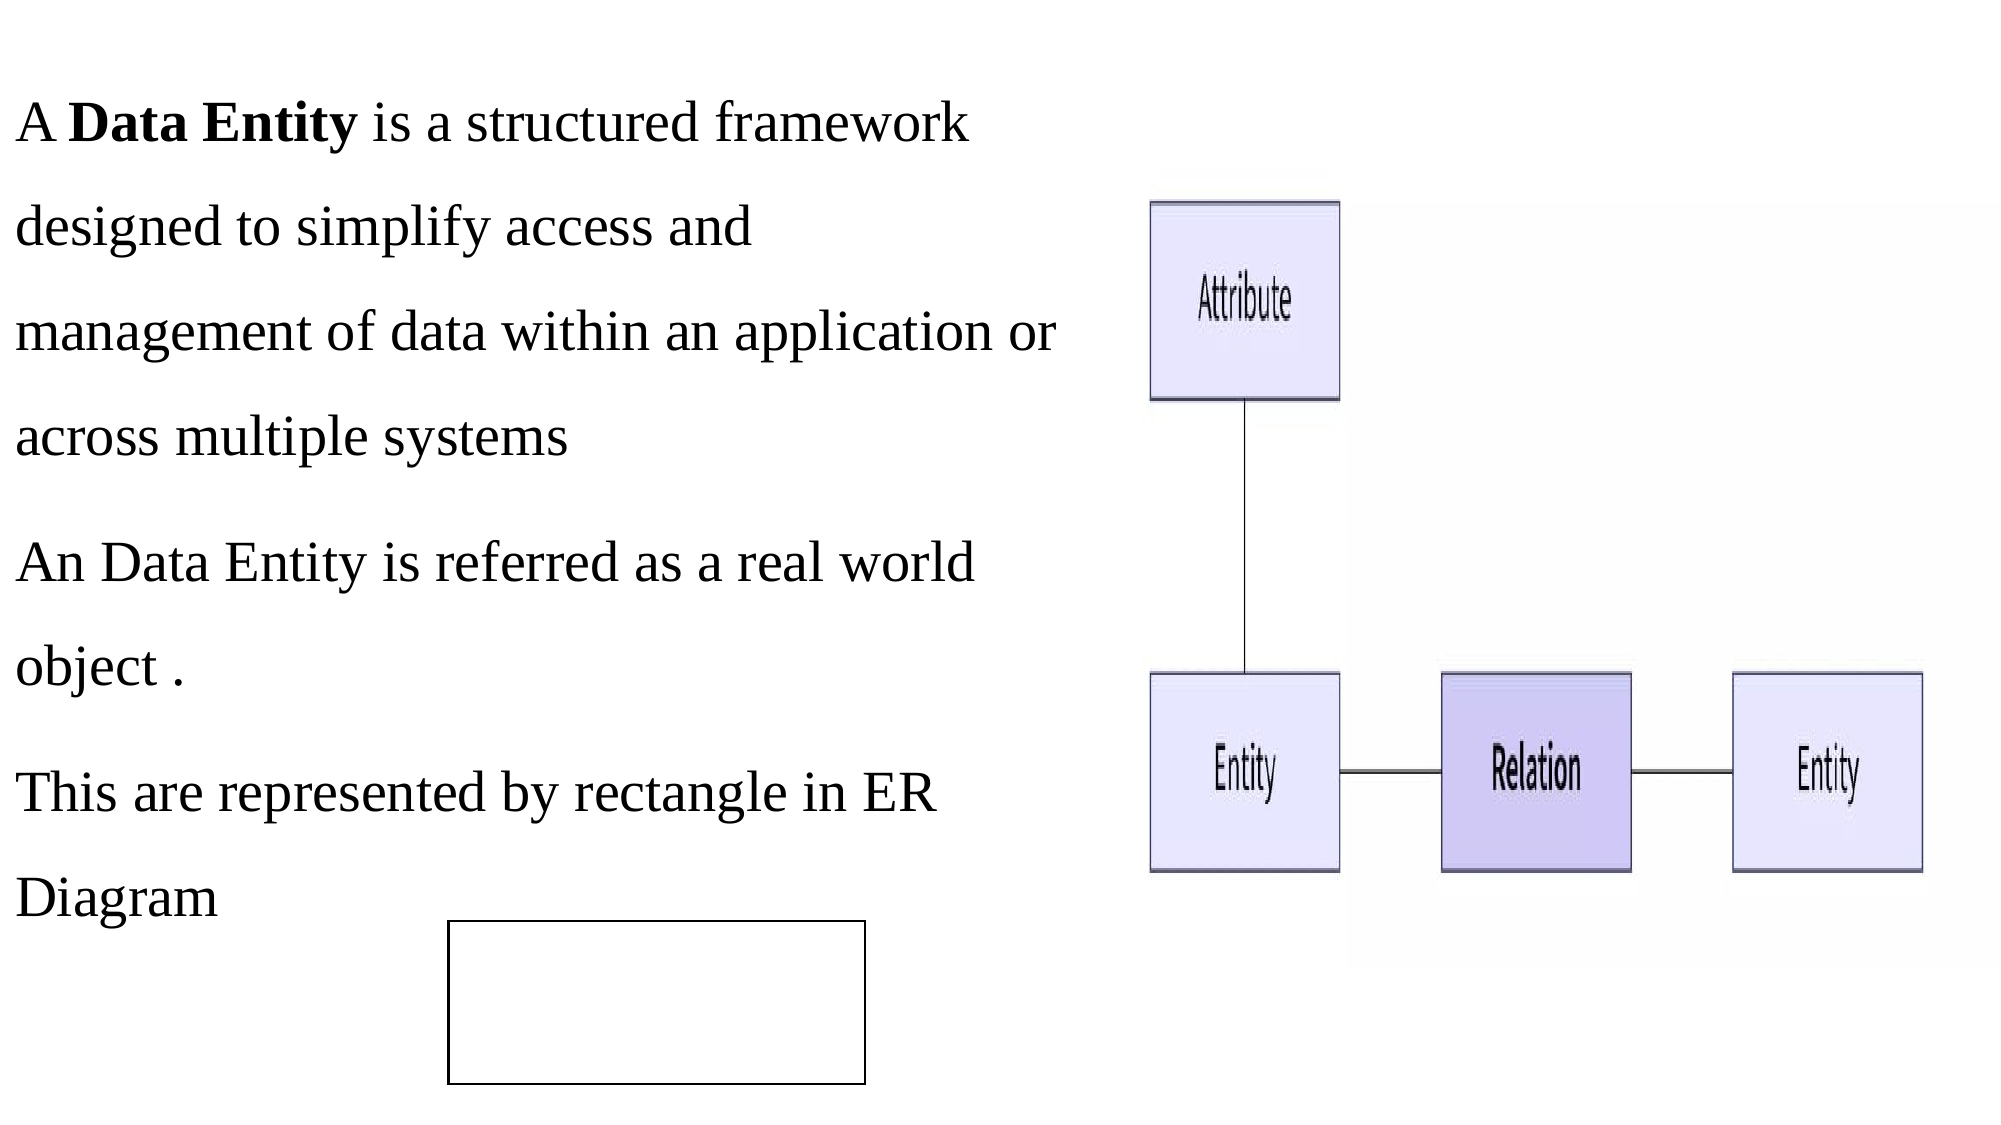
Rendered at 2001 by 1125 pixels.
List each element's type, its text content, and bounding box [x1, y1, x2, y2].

list A Data Entity is a structured framework designed to simplify access and management of data within an application or across multiple systems An Data Entity is referred as a real world object . This are represented by rectangle in ER Diagram [0, 40, 1079, 1014]
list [1072, 16, 2000, 967]
text_box [447, 920, 866, 1085]
